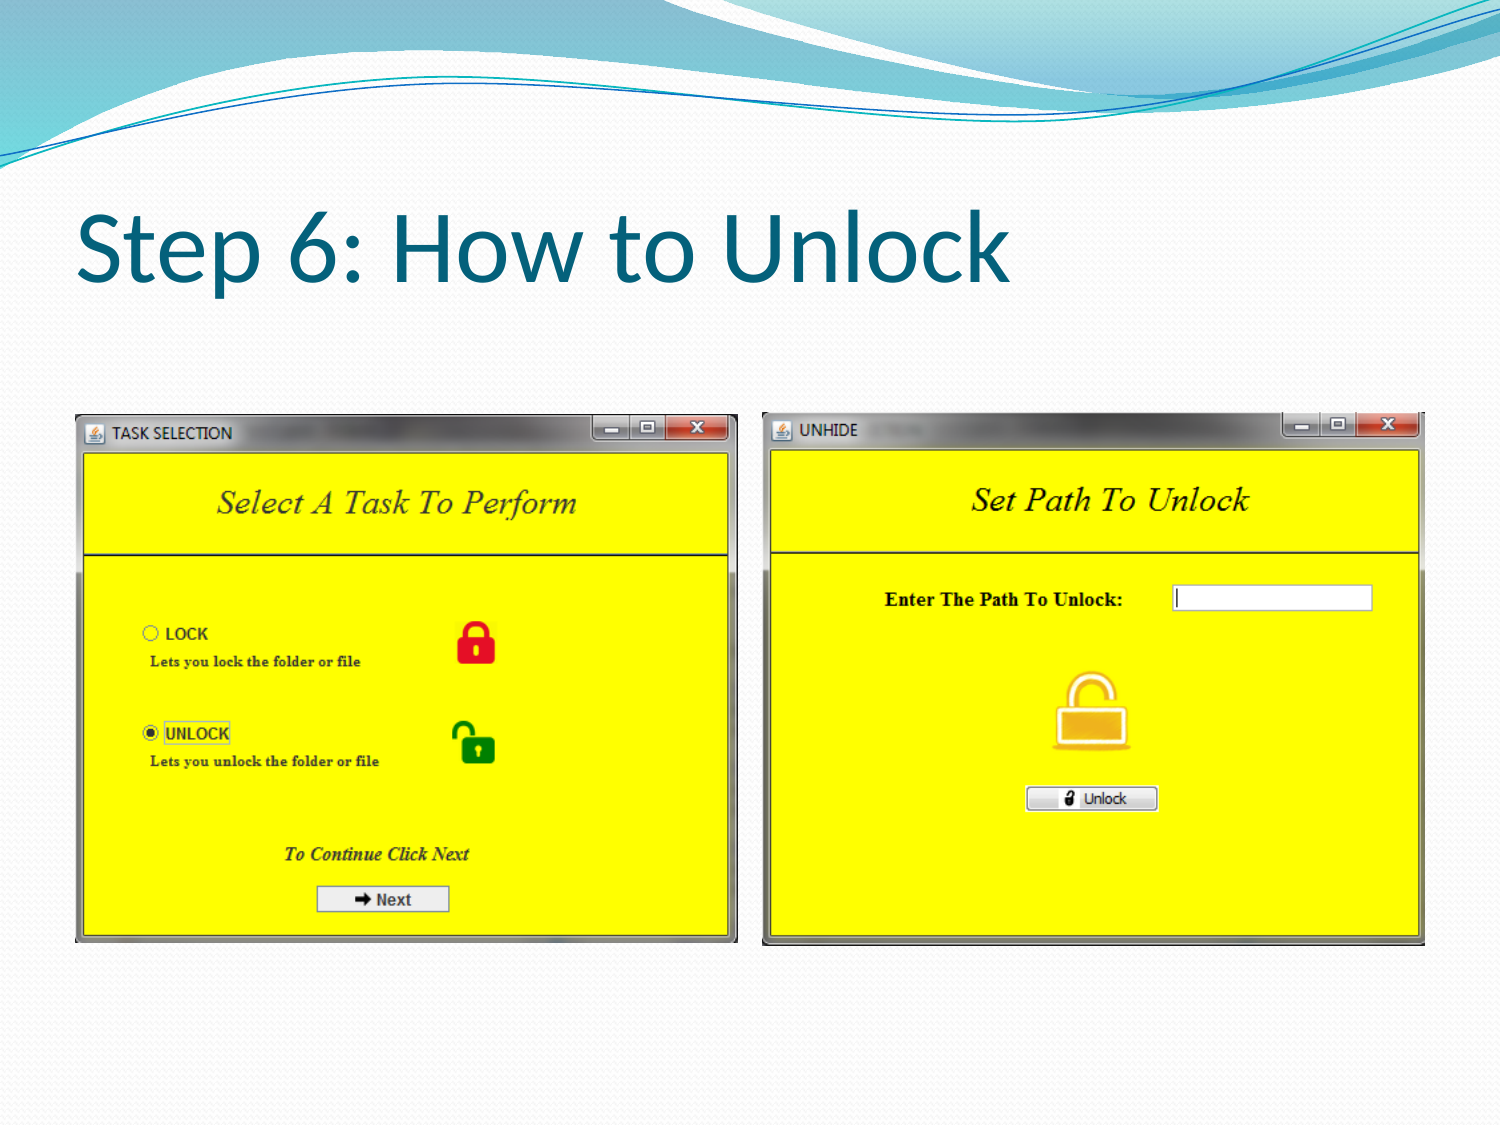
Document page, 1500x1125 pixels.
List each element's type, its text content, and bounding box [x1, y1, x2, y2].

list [74, 414, 738, 944]
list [762, 411, 1426, 946]
title Step 6: How to Unlock [75, 115, 1425, 303]
